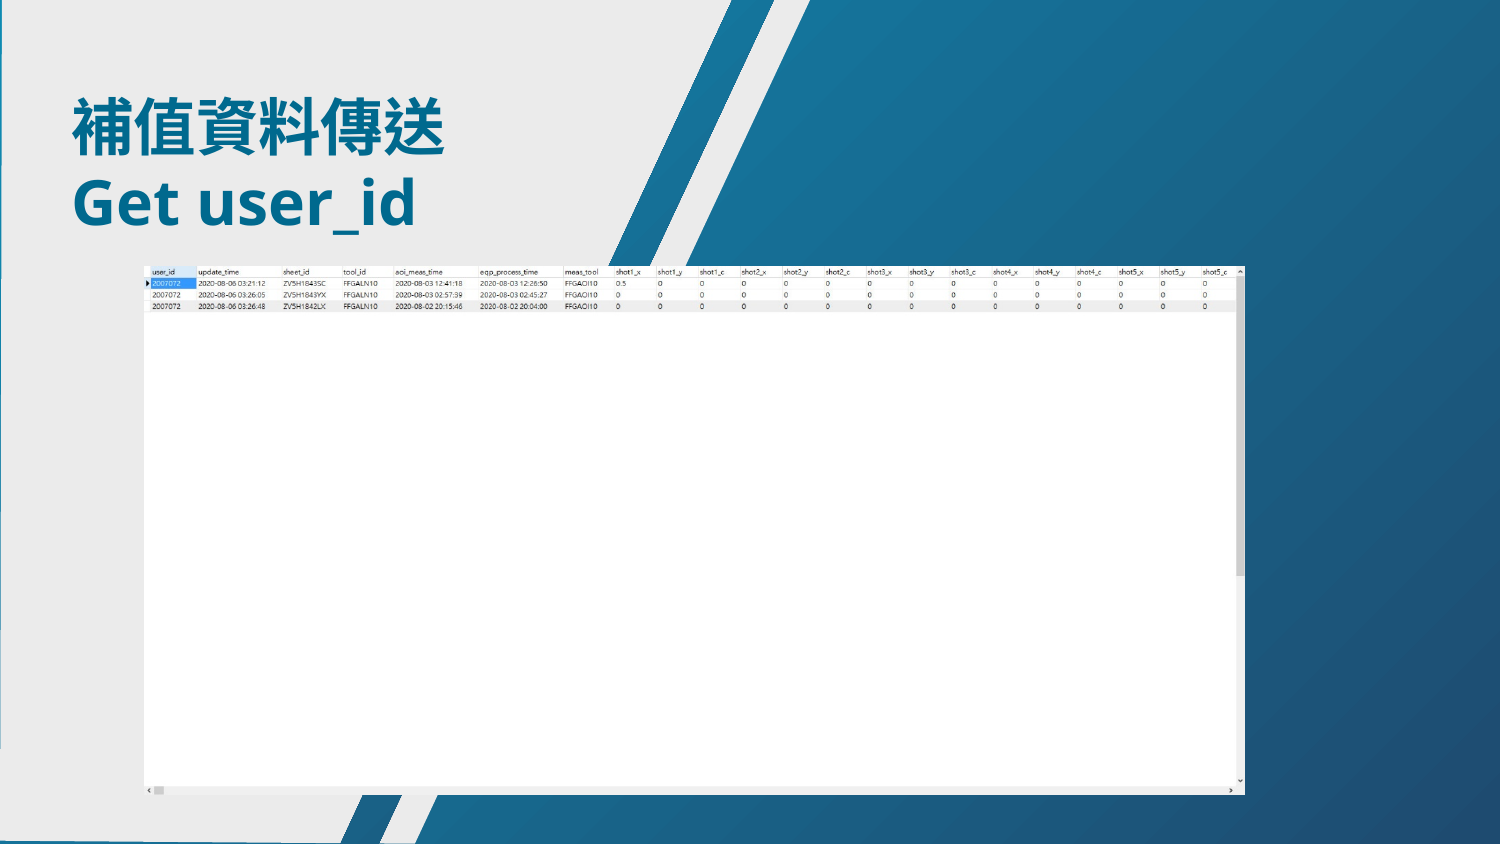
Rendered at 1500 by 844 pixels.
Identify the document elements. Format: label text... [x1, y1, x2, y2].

list 補值資料傳送 Get user_id [56, 80, 513, 247]
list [144, 266, 1245, 795]
